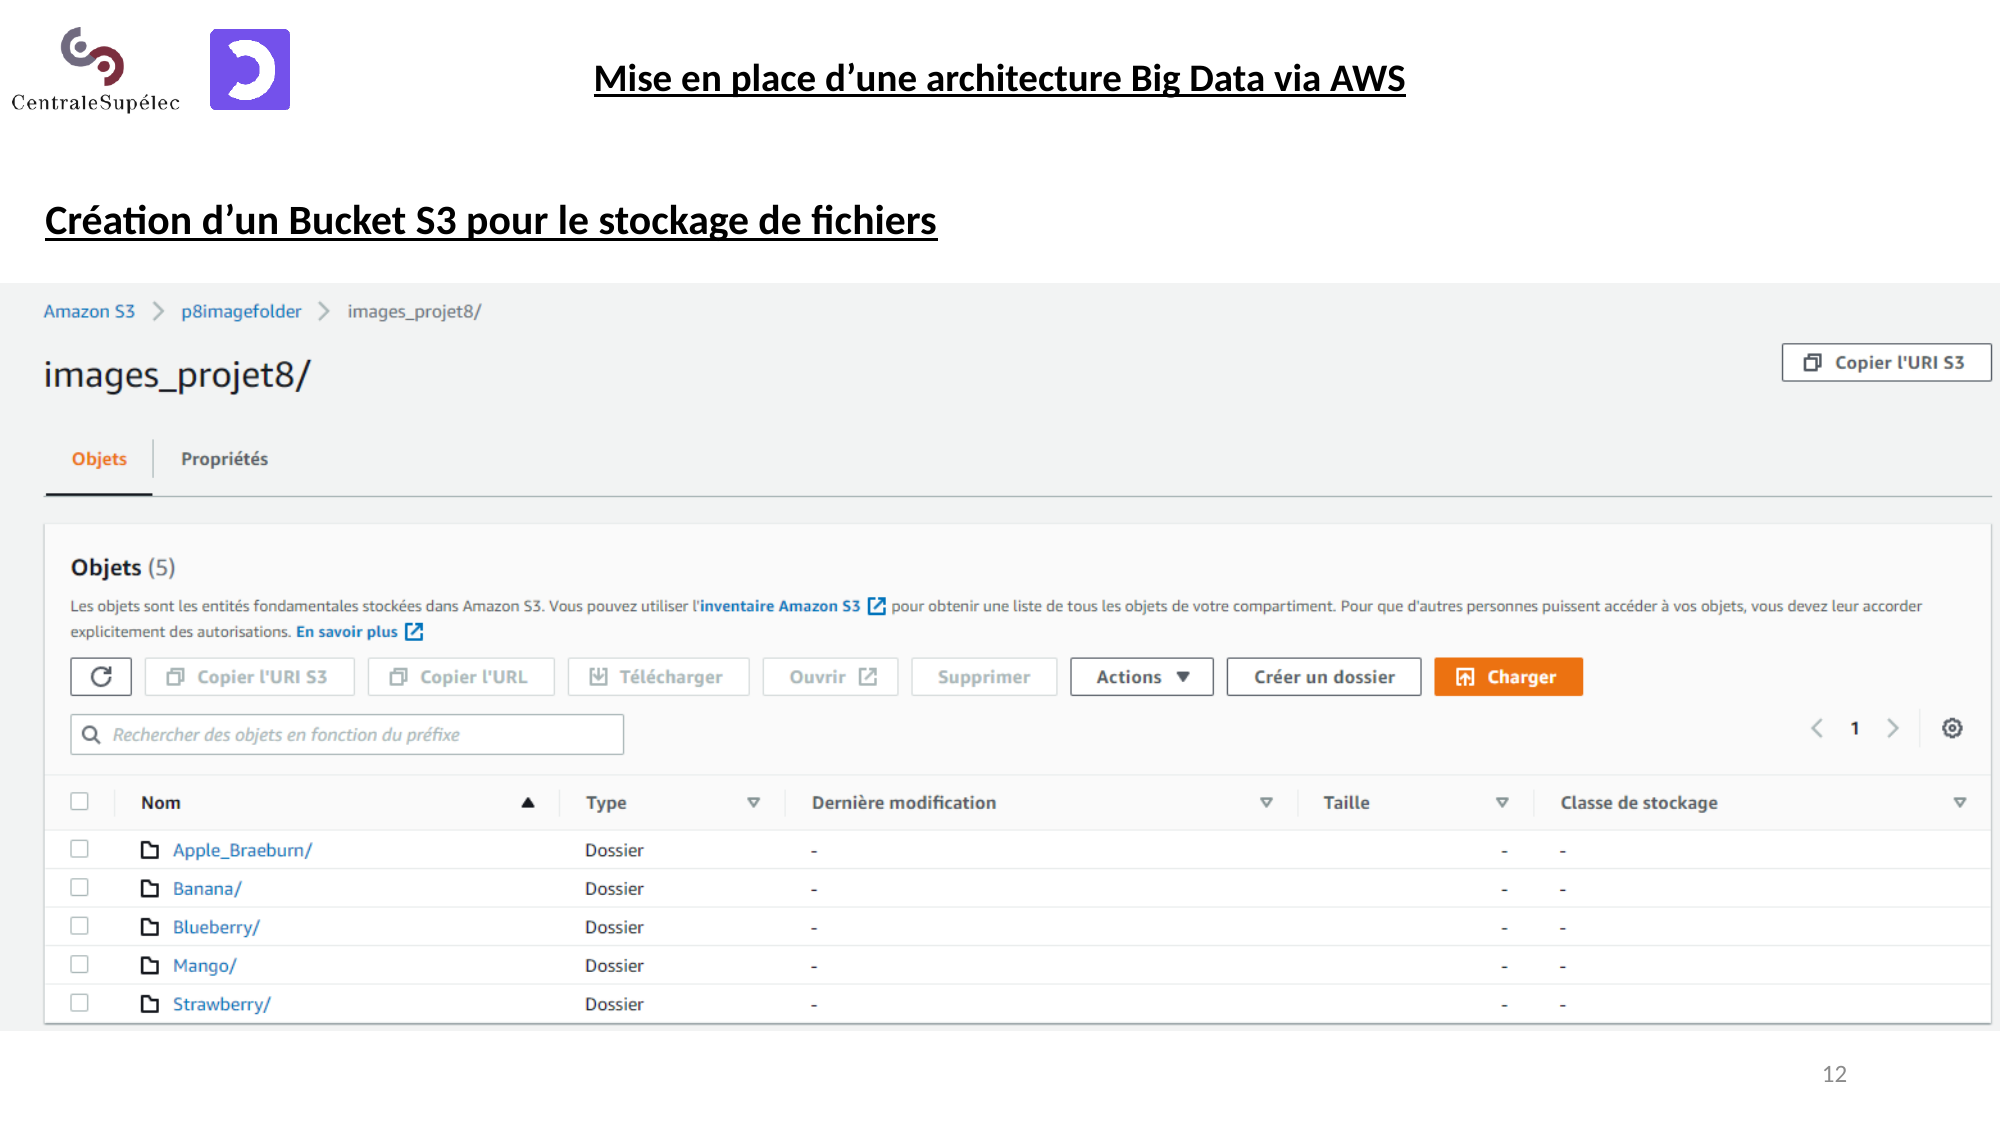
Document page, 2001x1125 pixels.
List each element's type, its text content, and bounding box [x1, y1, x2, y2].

picture [0, 25, 194, 114]
list Création d’un Bucket S3 pour le stockage de fichiers [30, 191, 1507, 272]
picture [0, 283, 2000, 1031]
slide_number 12 [1412, 1042, 1863, 1103]
text_box Mise en place d’une architecture Big Data via AWS [558, 50, 1442, 133]
picture [210, 29, 290, 110]
